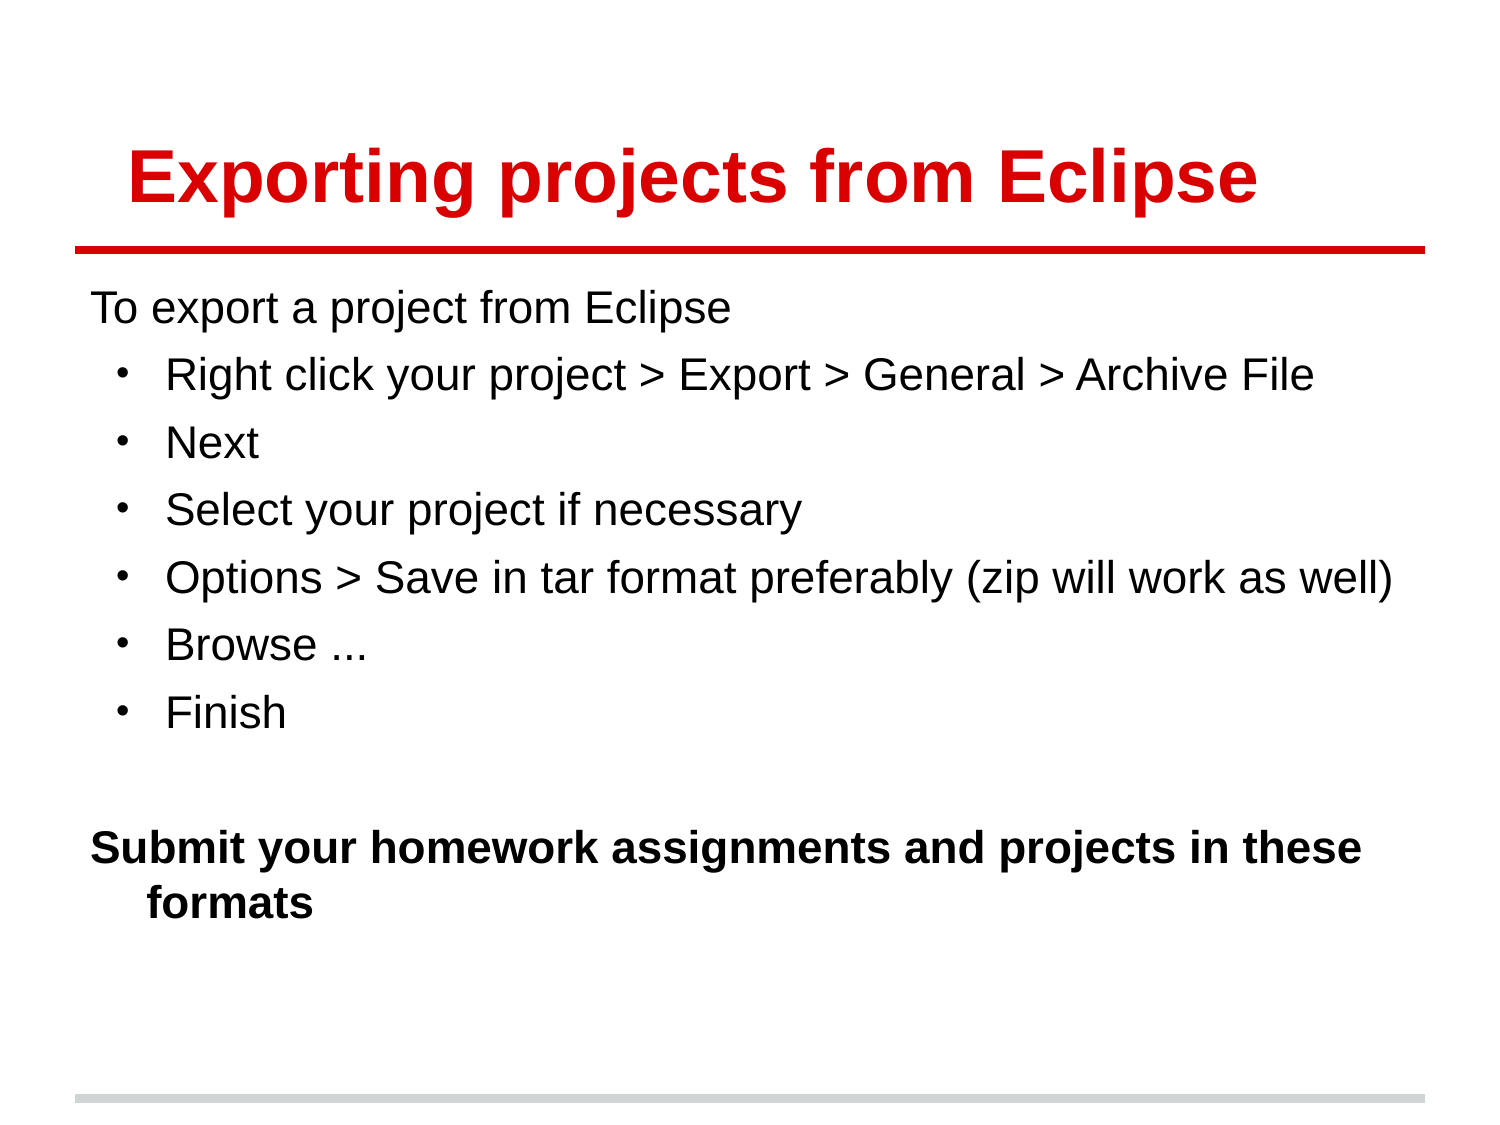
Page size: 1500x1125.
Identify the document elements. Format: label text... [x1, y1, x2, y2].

list To export a project from Eclipse Right click your project > Export > General > Archive File Next Select your project if necessary Options > Save in tar format preferably (zip will work as well) Browse ... Finish Submit your homework assignments and projects in these formats [75, 262, 1425, 1078]
title Exporting projects from Eclipse [75, 45, 1425, 233]
